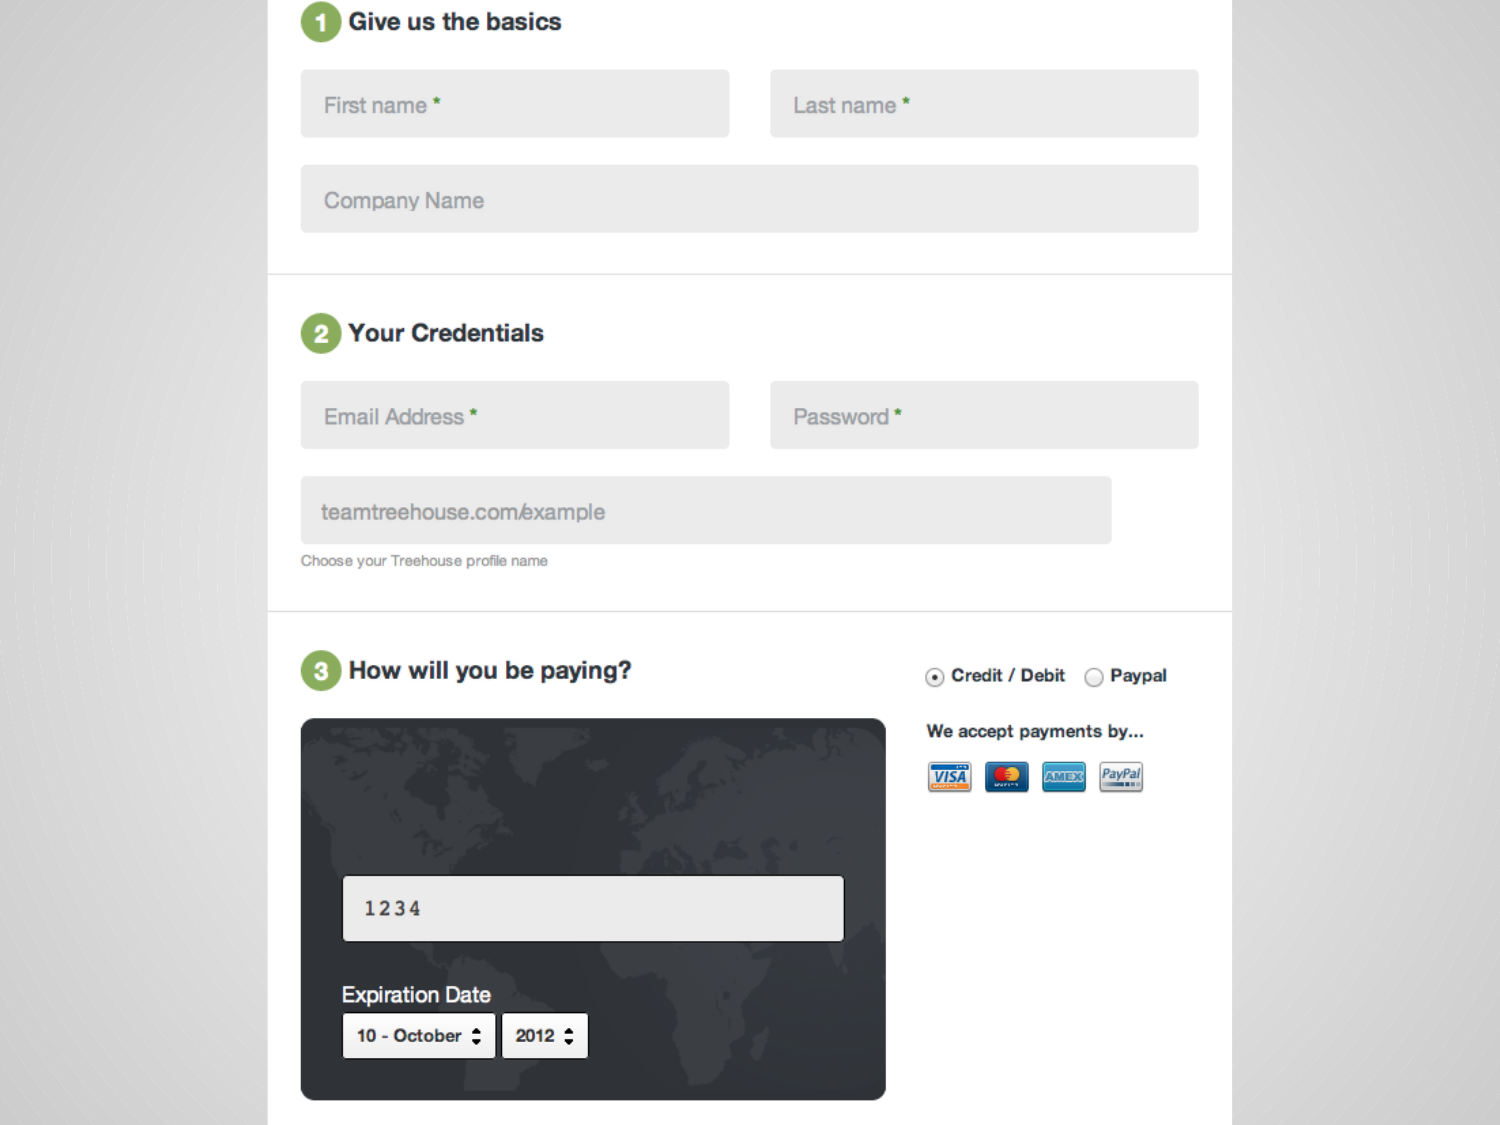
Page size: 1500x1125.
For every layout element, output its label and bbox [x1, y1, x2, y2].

text_box [267, 0, 1233, 1125]
